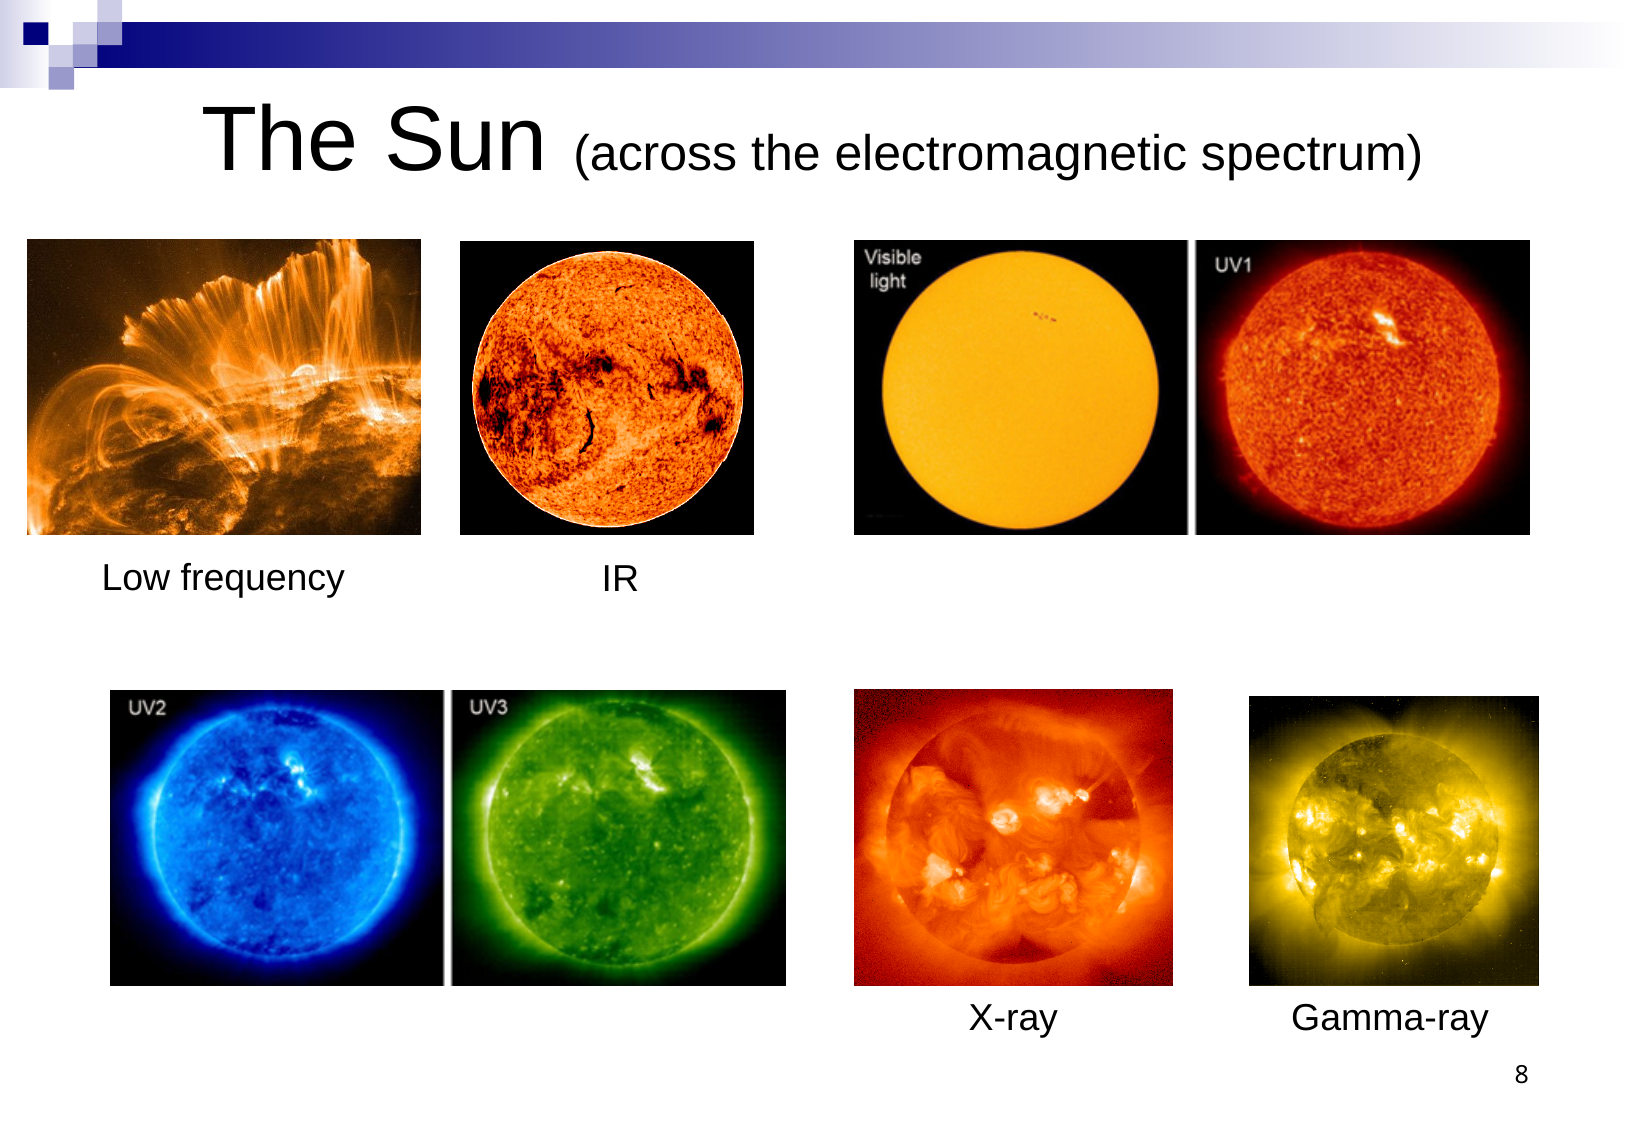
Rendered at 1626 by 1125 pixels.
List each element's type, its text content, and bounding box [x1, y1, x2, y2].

picture [1249, 696, 1540, 986]
text_box X-ray [953, 994, 1074, 1046]
picture [26, 239, 421, 535]
picture [854, 689, 1173, 986]
text_box Gamma-ray [1276, 993, 1505, 1046]
picture [854, 240, 1530, 535]
slide_number 8 [1164, 1024, 1544, 1101]
picture [110, 690, 787, 986]
text_box Low frequency [86, 546, 360, 606]
title The Sun (across the electromagnetic spectrum) [81, 75, 1544, 192]
text_box IR [586, 546, 655, 607]
picture [460, 241, 754, 535]
